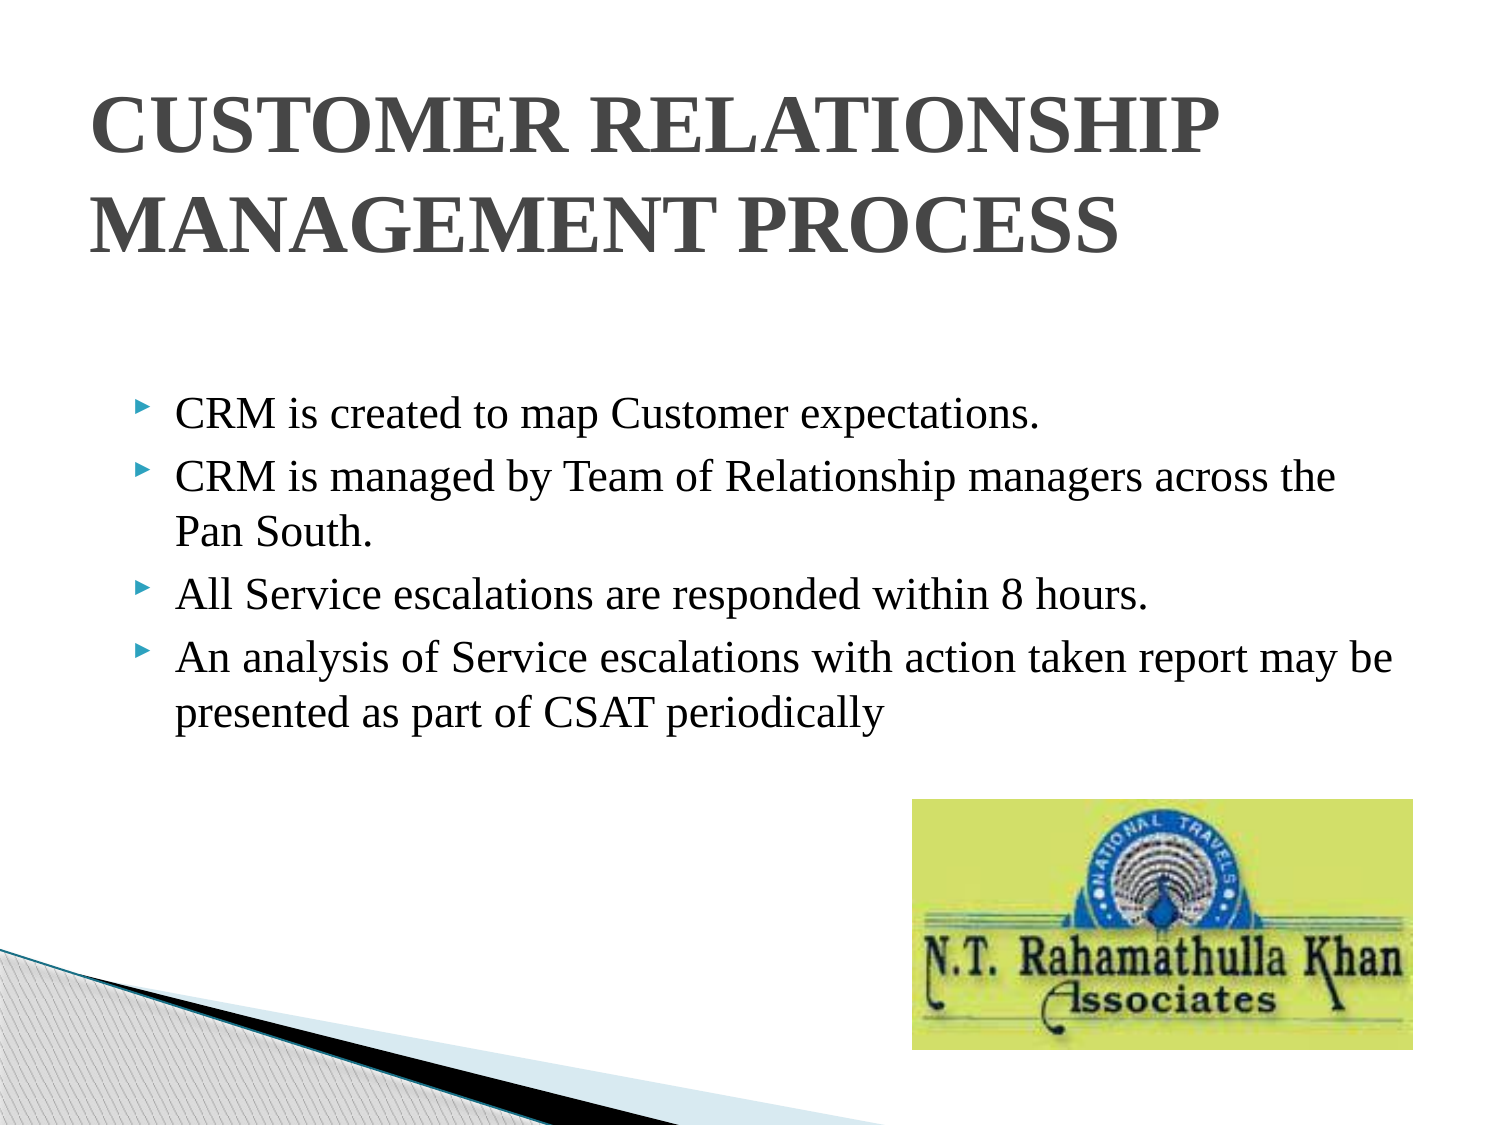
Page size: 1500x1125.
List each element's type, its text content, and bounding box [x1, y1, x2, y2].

list CRM is created to map Customer expectations. CRM is managed by Team of Relationship managers across the Pan South. All Service escalations are responded within 8 hours. An analysis of Service escalations with action taken report may be presented as part of CSAT periodically [99, 375, 1425, 1005]
title CUSTOMER RELATIONSHIP MANAGEMENT PROCESS [75, 125, 1425, 313]
picture [912, 799, 1413, 1051]
